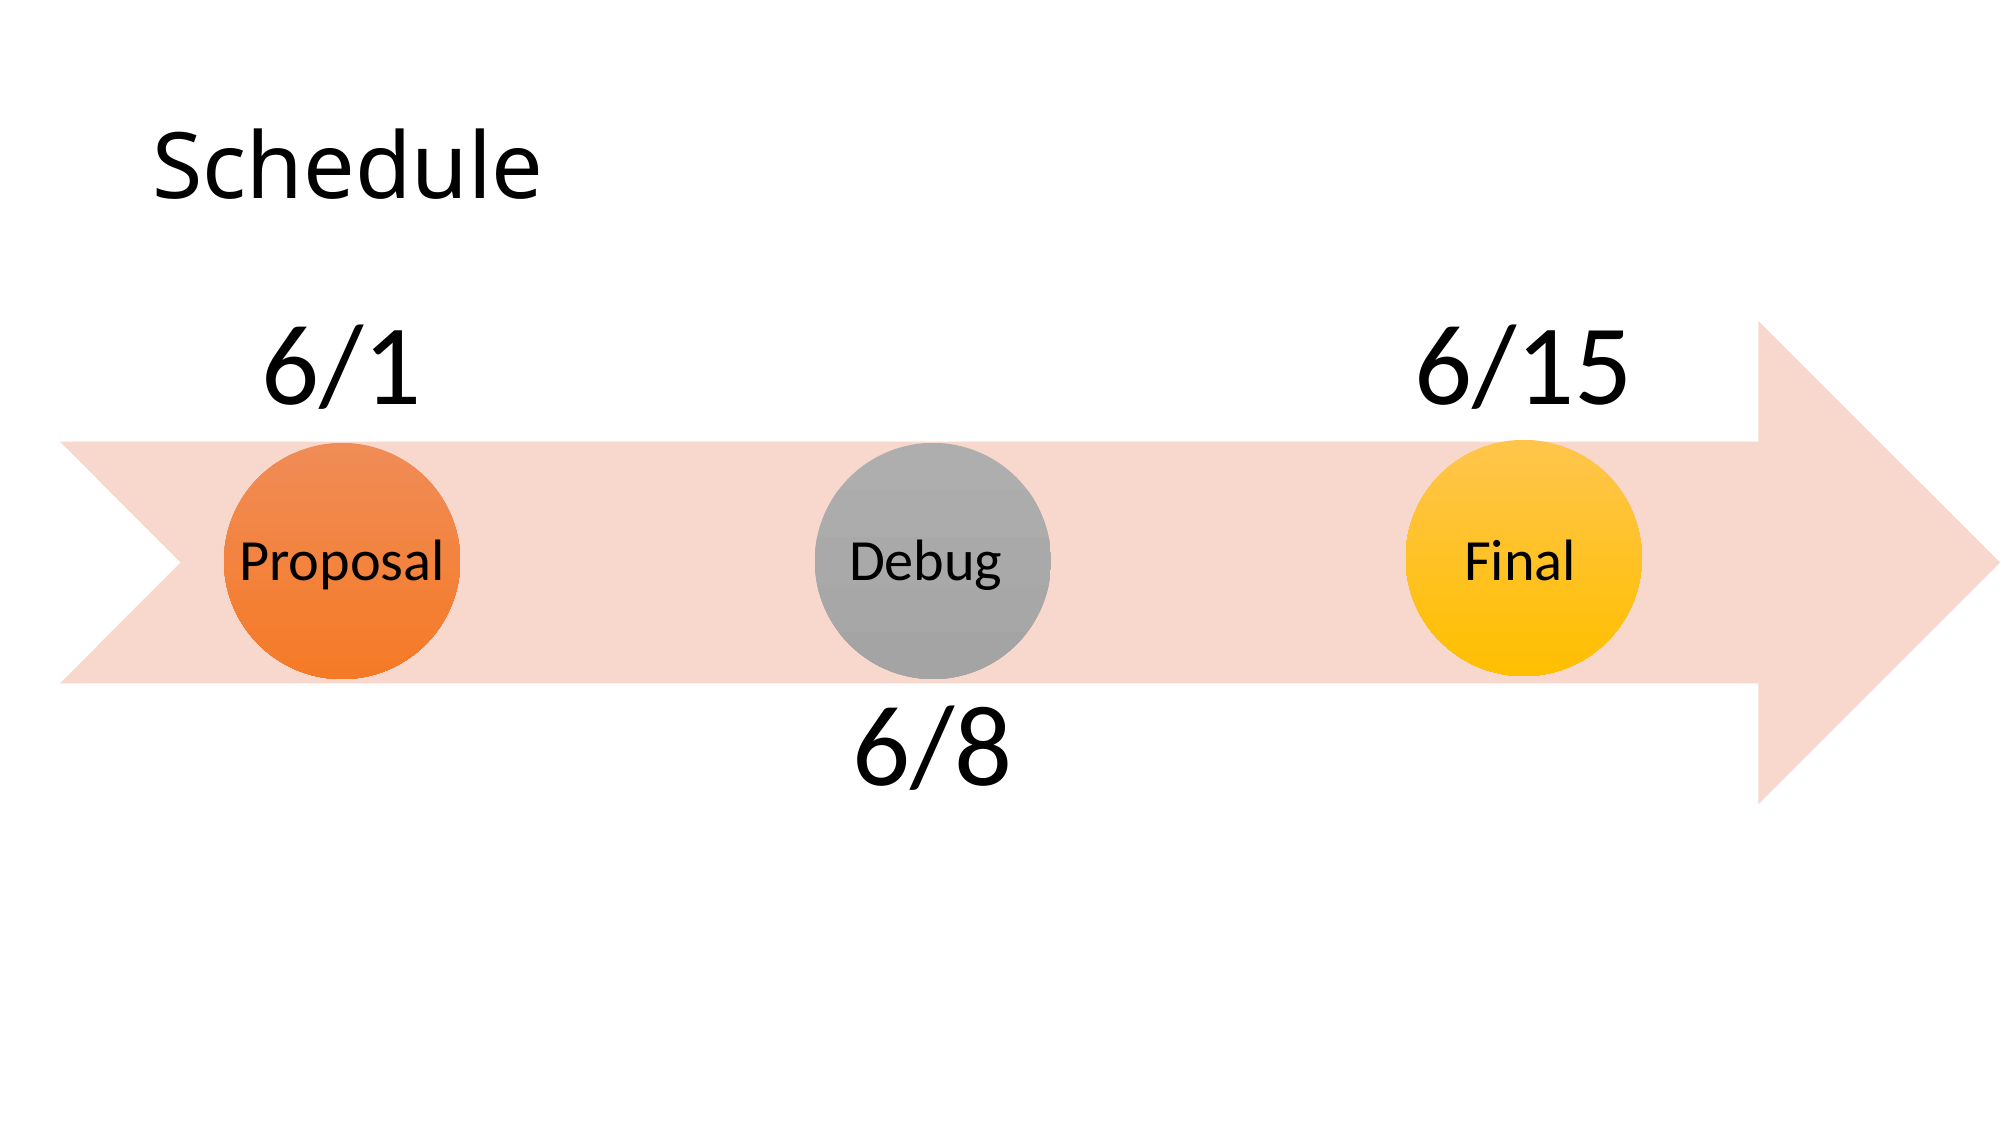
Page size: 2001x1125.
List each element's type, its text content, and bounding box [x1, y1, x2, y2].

title Schedule [137, 59, 1863, 236]
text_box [59, 236, 2000, 879]
